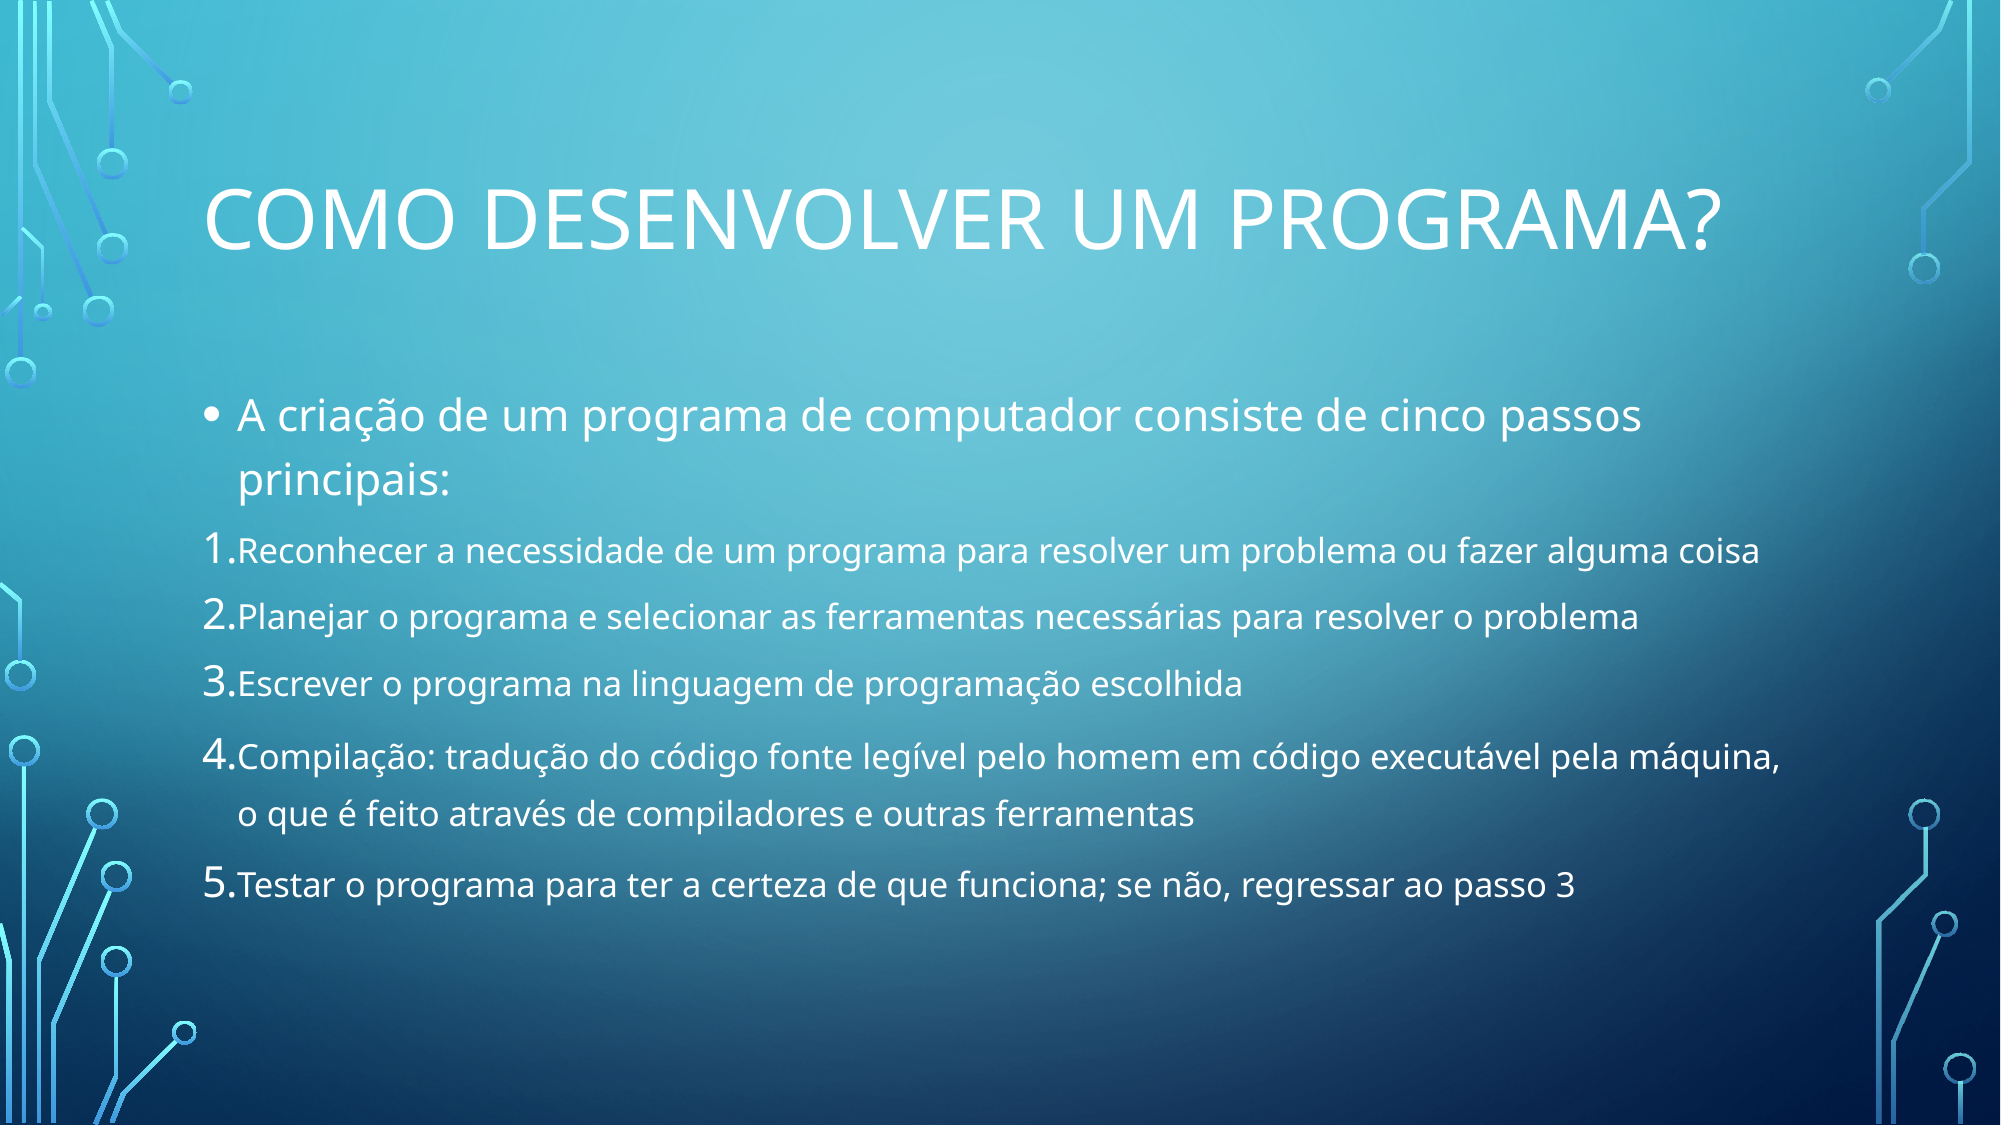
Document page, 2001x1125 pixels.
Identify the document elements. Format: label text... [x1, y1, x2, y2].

list A criação de um programa de computador consiste de cinco passos principais: Reconhecer a necessidade de um programa para resolver um problema ou fazer alguma coisa Planejar o programa e selecionar as ferramentas necessárias para resolver o problema Escrever o programa na linguagem de programação escolhida Compilação: tradução do código fonte legível pelo homem em código executável pela máquina, o que é feito através de compiladores e outras ferramentas Testar o programa para ter a certeza de que funciona; se não, regressar ao passo 3 [187, 369, 1813, 950]
title Como desenvolver um programa? [187, 101, 1813, 344]
